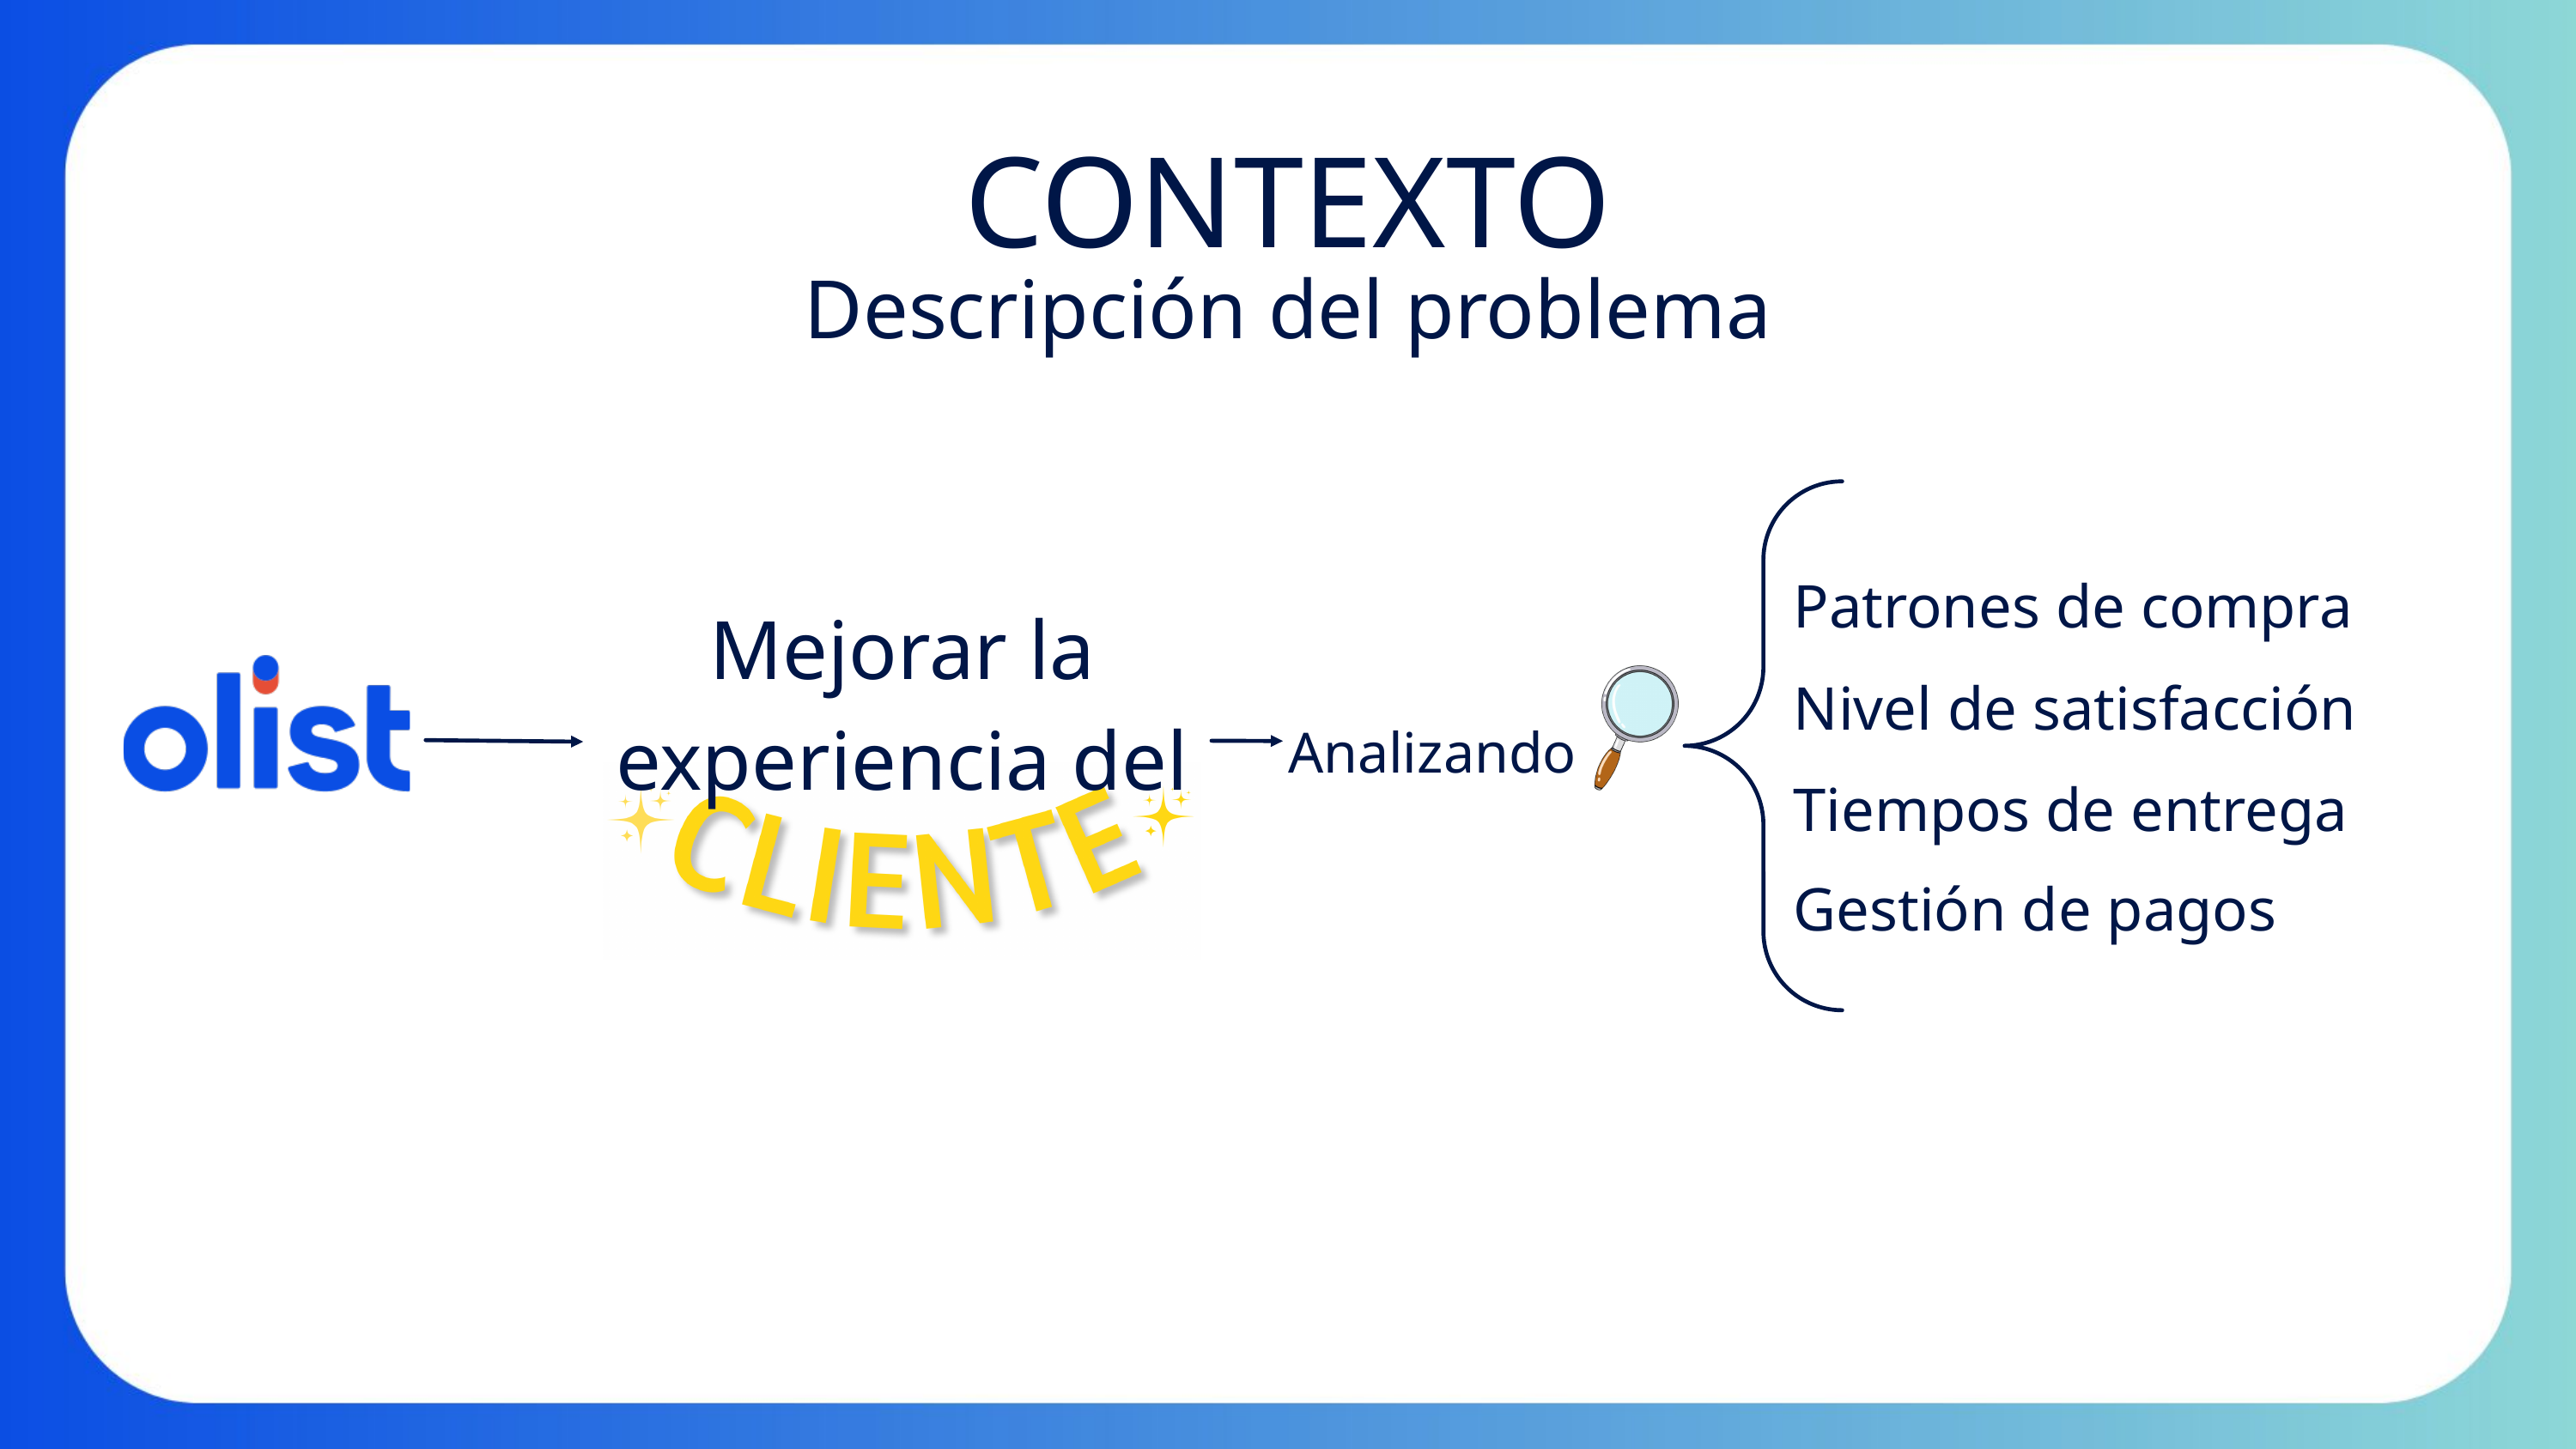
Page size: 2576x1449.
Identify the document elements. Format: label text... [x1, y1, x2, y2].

text_box [1694, 481, 1843, 1010]
text_box Nivel de satisfacción [1843, 660, 2480, 742]
text_box CONTEXTO [64, 62, 2512, 219]
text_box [425, 739, 584, 743]
text_box Descripción del problema [64, 219, 2512, 355]
text_box [123, 654, 410, 795]
text_box Gestión de pagos [1843, 861, 2336, 943]
picture [0, 0, 2576, 1449]
text_box Analizando [1287, 706, 1565, 784]
text_box Tiempos de entrega [1843, 761, 2416, 844]
text_box Mejorar la experiencia del [578, 584, 1227, 807]
text_box Patrones de compra [1843, 558, 2416, 640]
